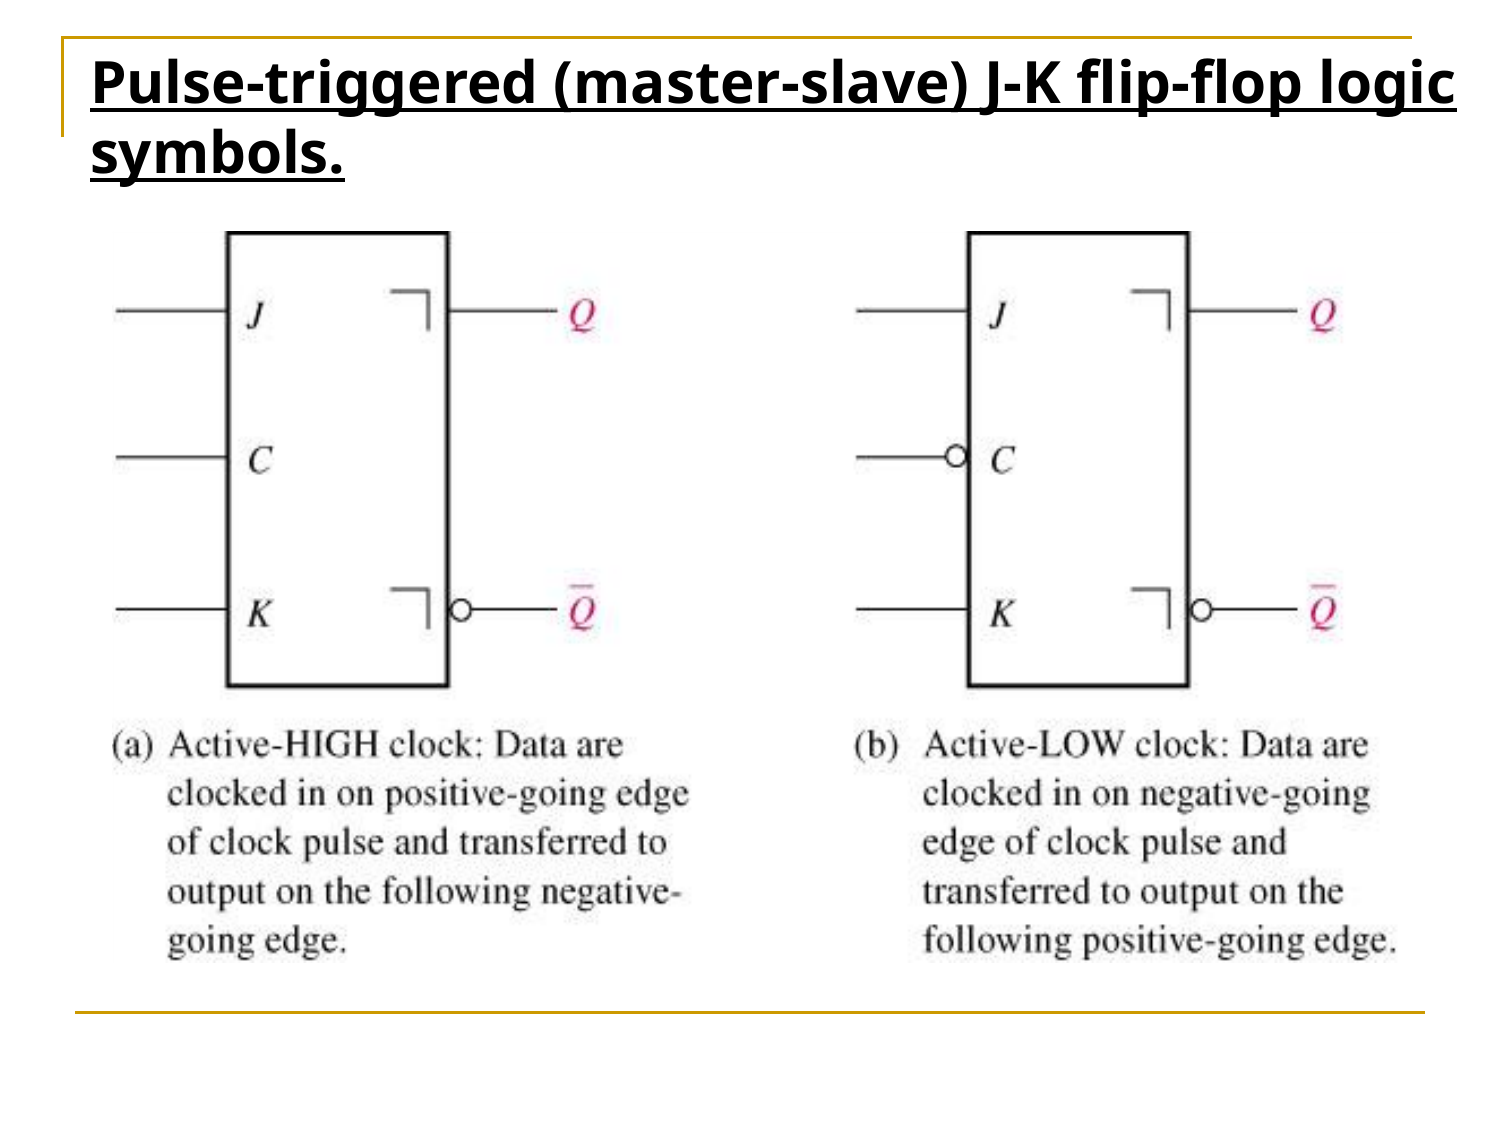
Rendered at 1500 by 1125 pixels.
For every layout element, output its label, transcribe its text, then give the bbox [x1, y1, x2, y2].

title Pulse-triggered (master-slave) J-K flip-flop logic symbols. [75, 37, 1500, 125]
picture [112, 230, 1401, 963]
